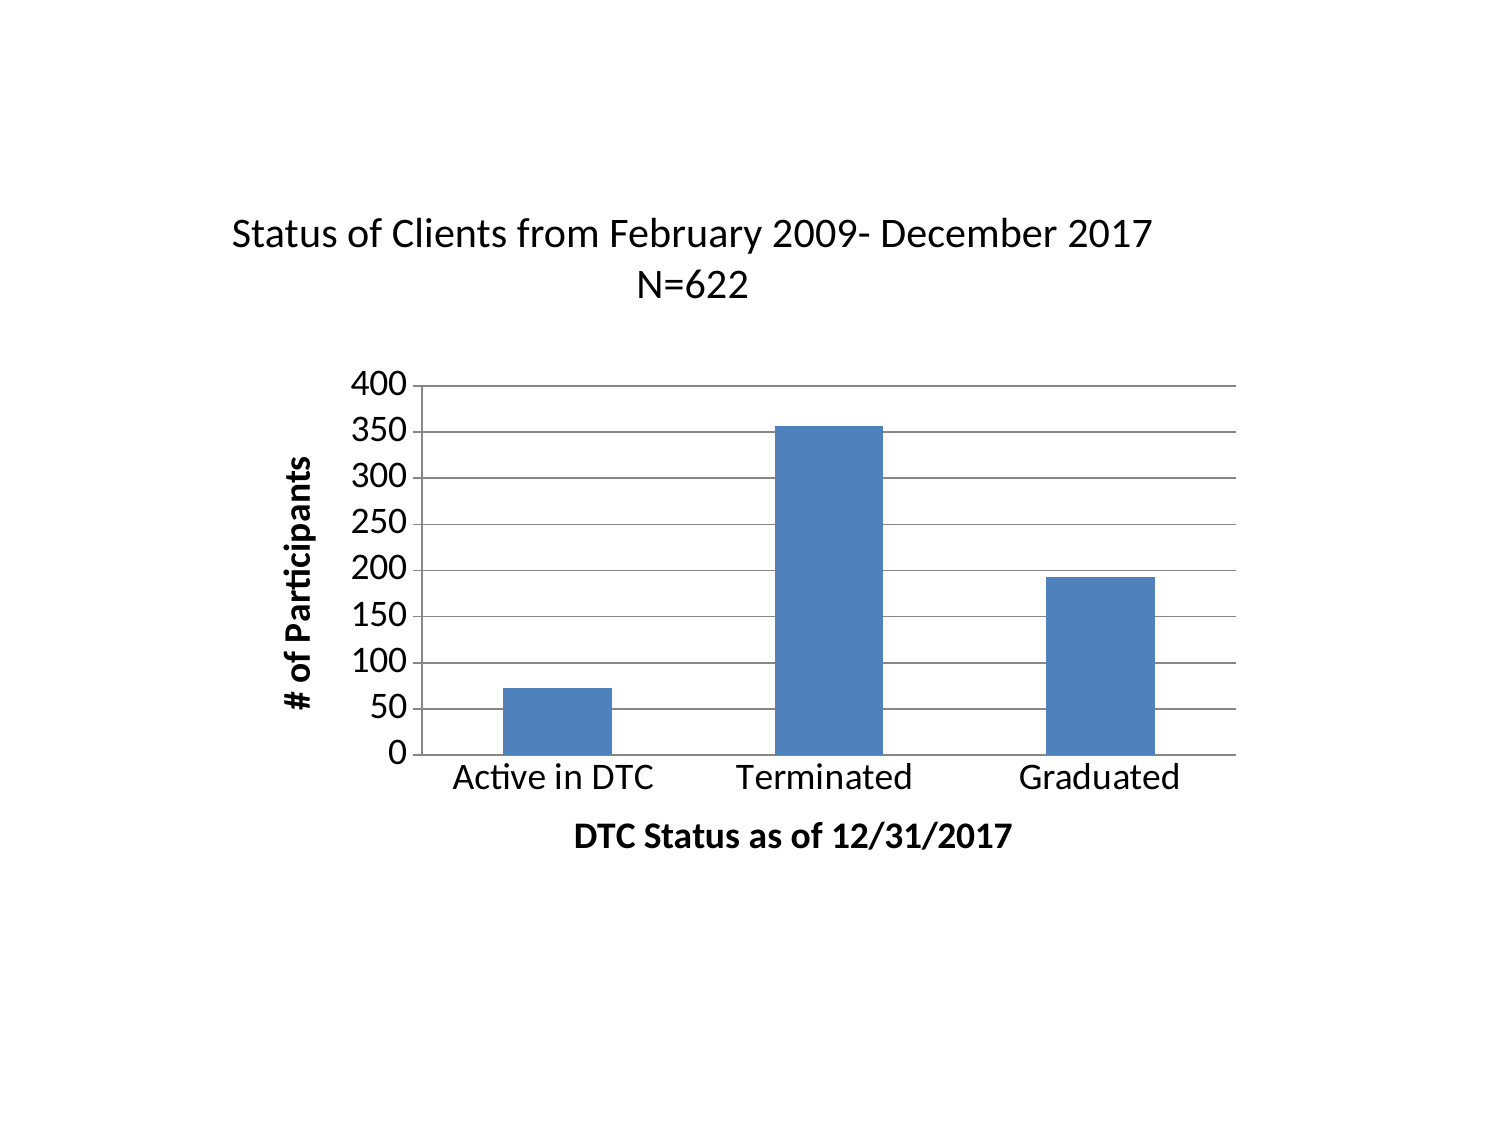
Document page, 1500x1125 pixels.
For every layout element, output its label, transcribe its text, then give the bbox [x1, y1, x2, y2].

title Status of Clients from February 2009- December 2017 N=622 [125, 187, 1261, 325]
chart [243, 355, 1257, 895]
